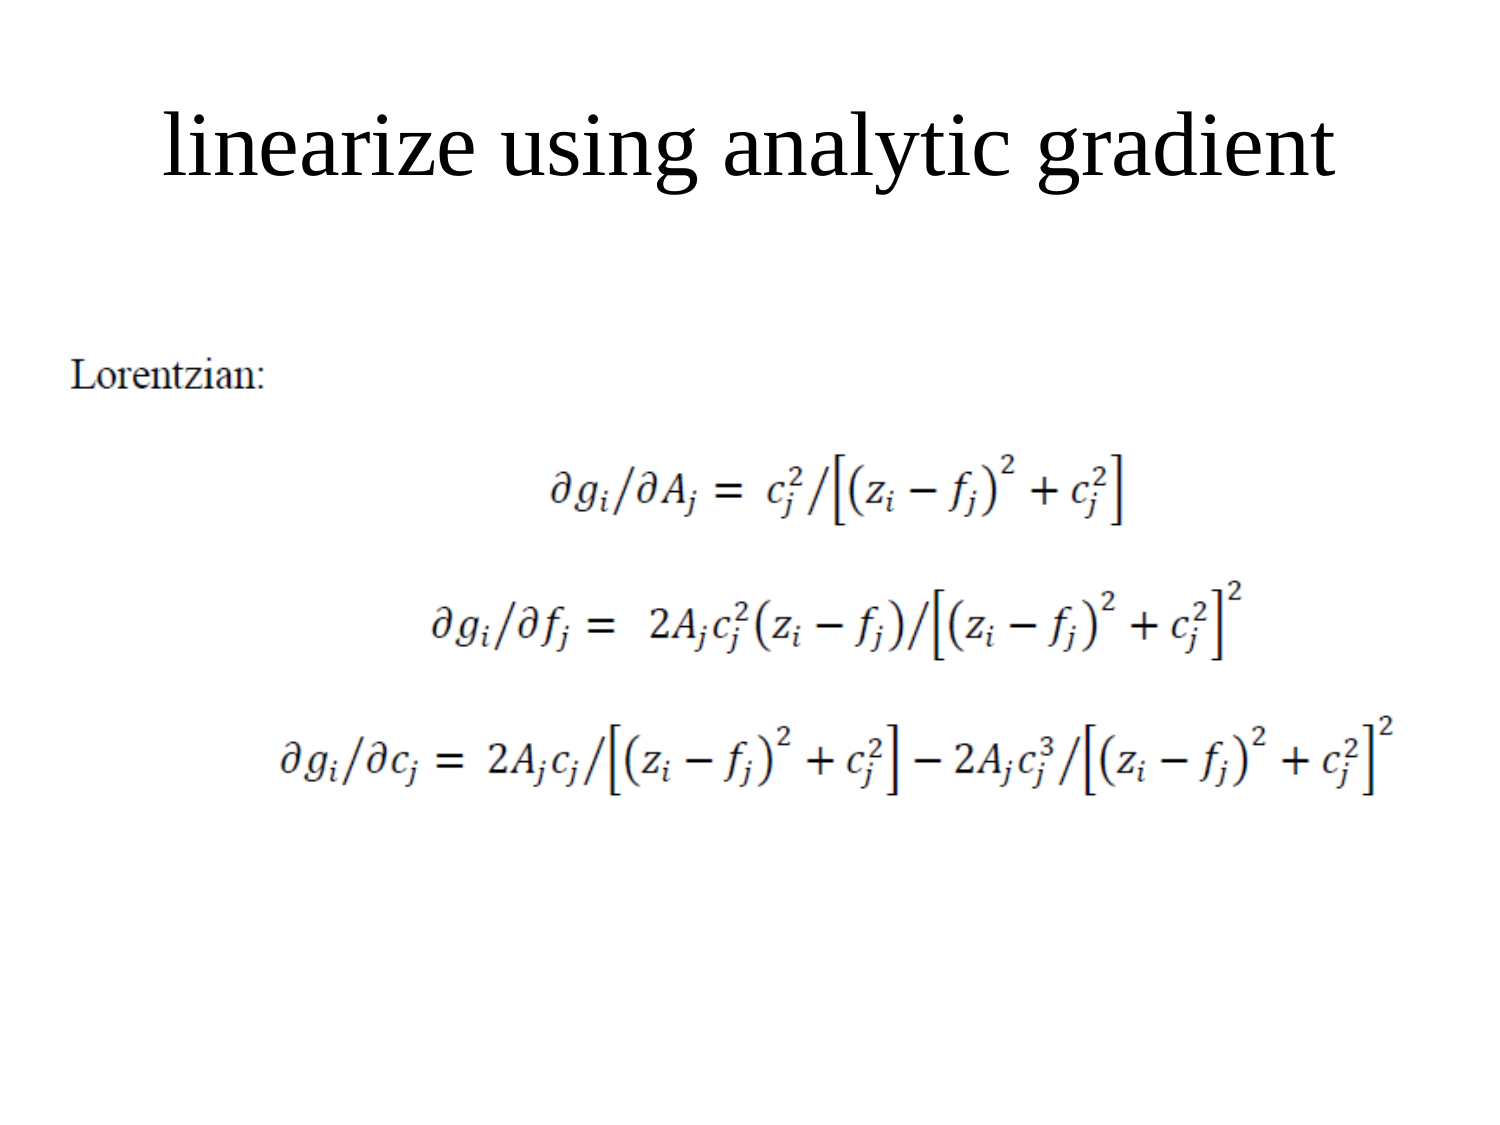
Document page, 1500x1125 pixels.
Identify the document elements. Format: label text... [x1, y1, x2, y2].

title linearize using analytic gradient [75, 45, 1425, 233]
picture [35, 324, 1490, 838]
